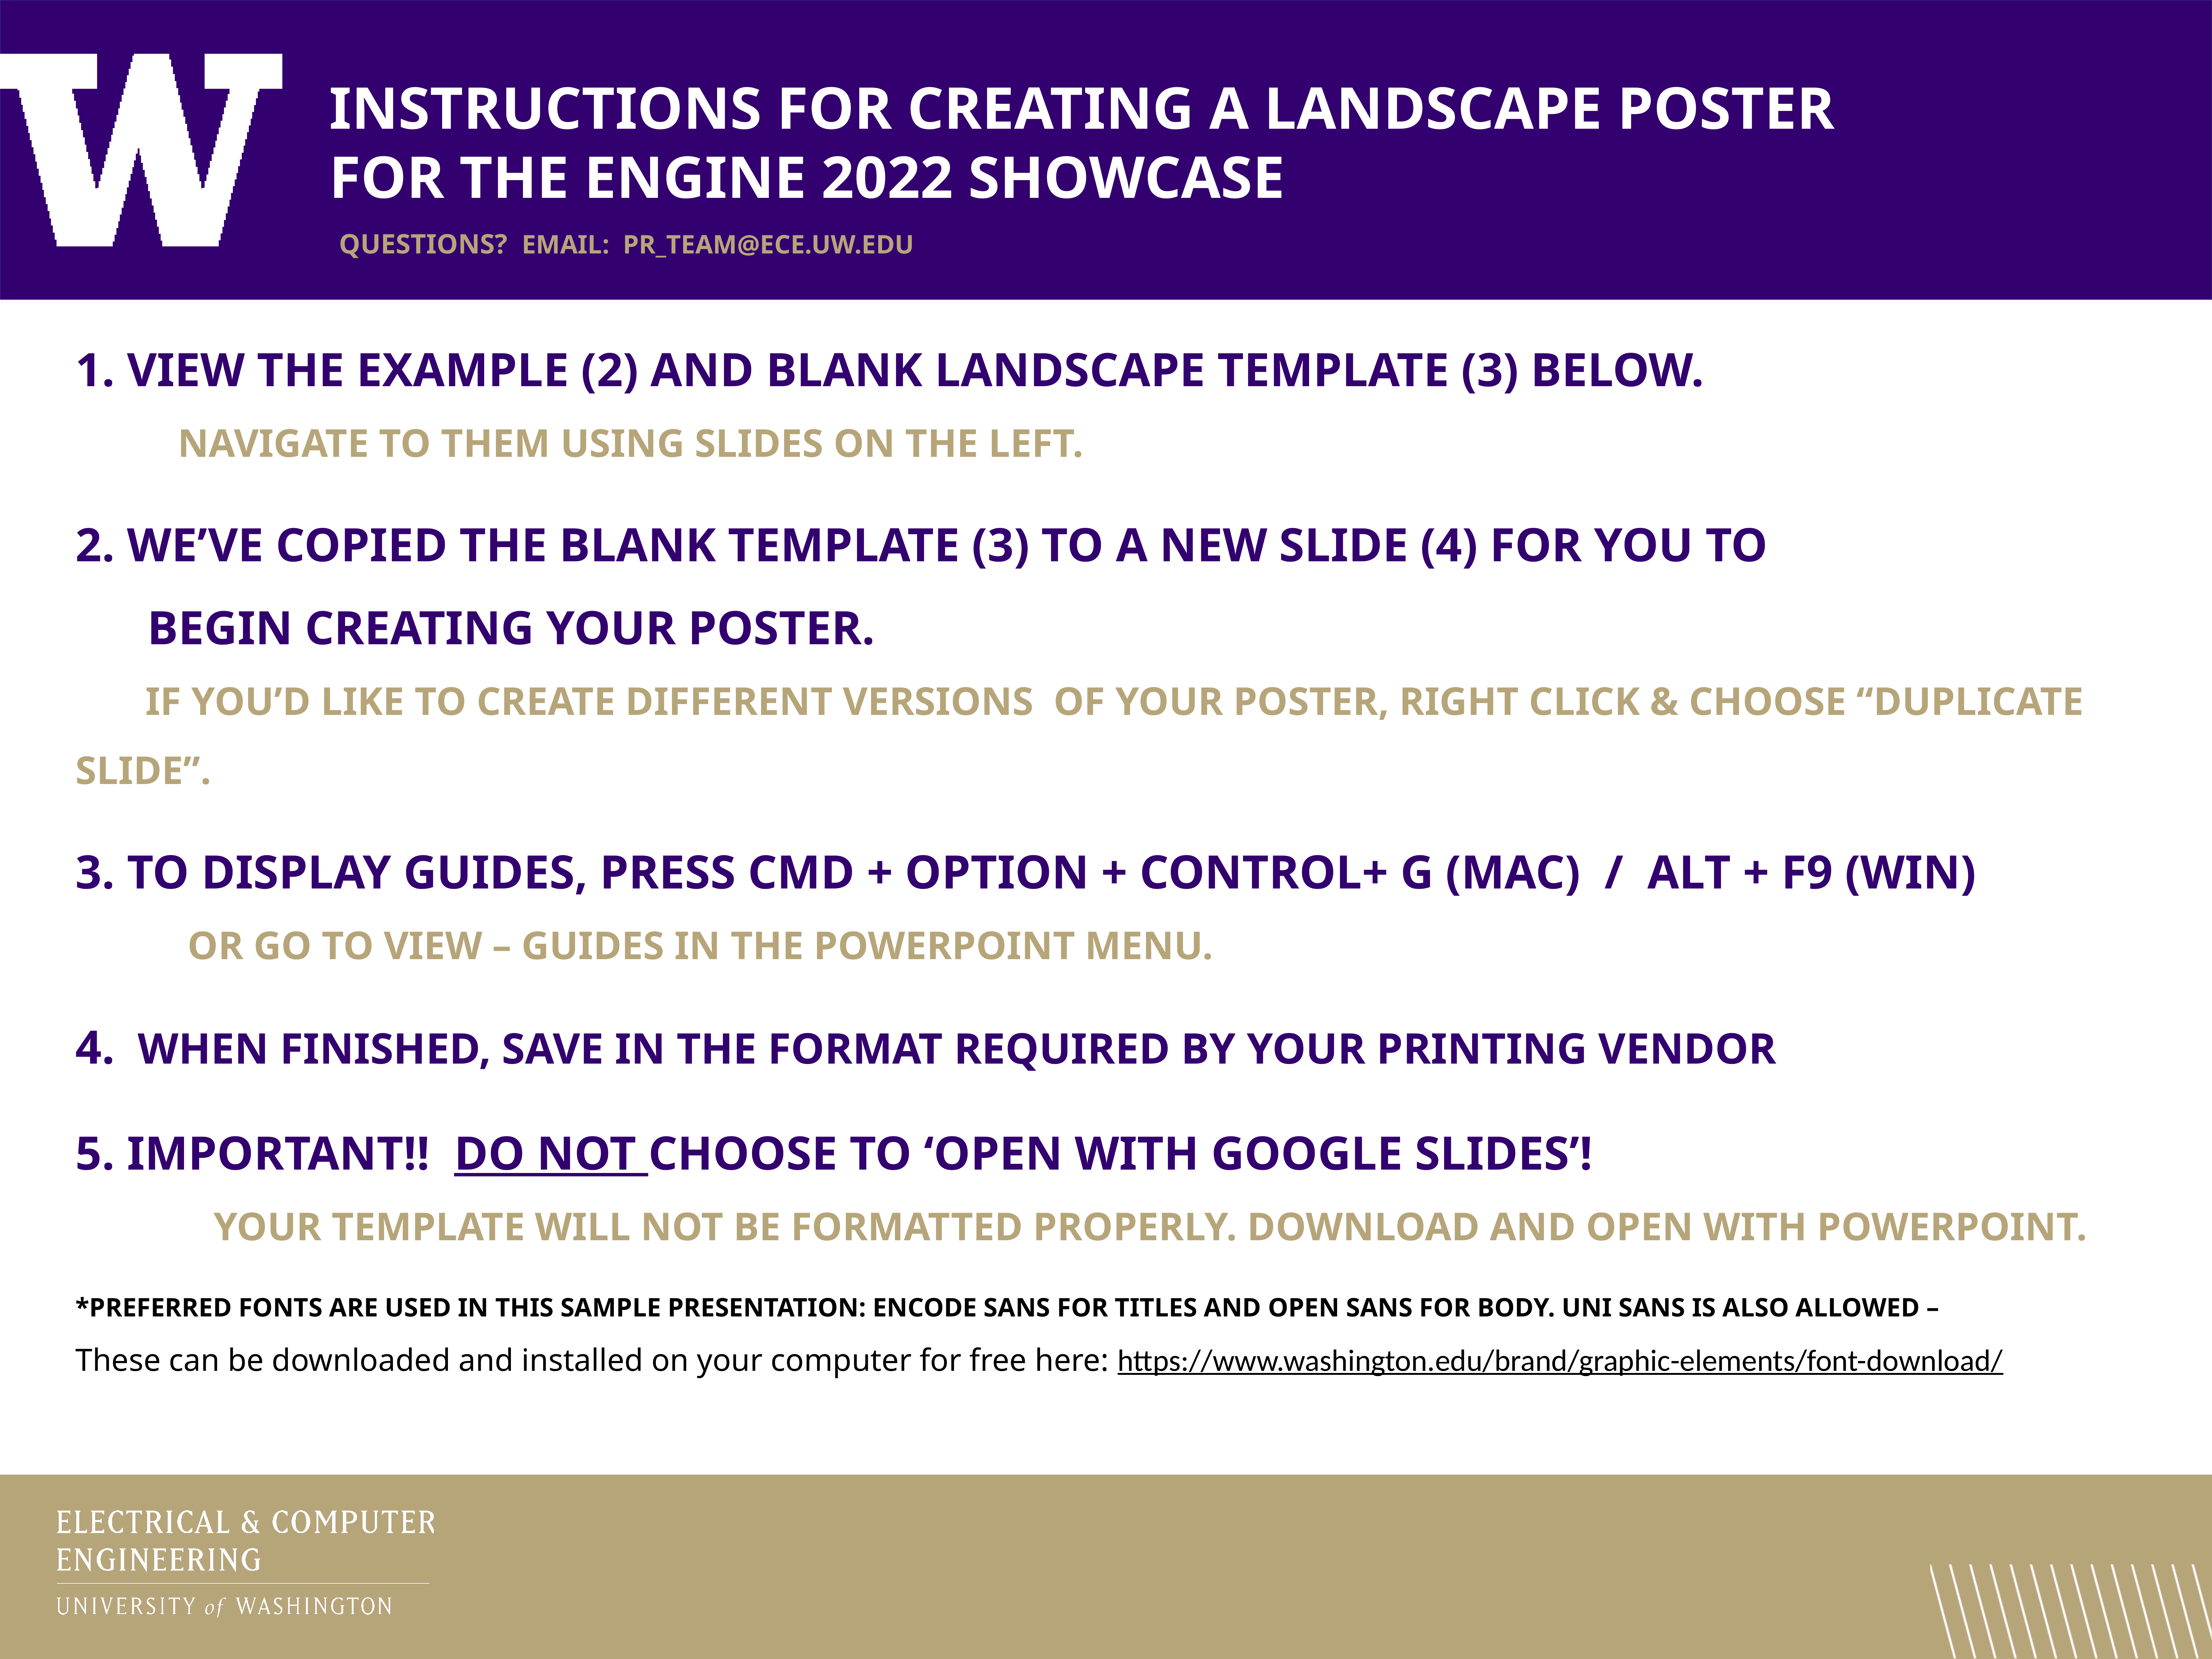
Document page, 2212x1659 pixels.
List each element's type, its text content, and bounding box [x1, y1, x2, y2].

picture [56, 1510, 434, 1618]
text_box INSTRUCTIONS FOR CREATING A LANDSCAPE POSTER FOR THE ENGINE 2022 SHOWCASE [324, 69, 1916, 212]
picture [0, 54, 298, 246]
picture [1930, 1564, 2212, 1659]
text_box QUESTIONS? EMAIL: PR_TEAM@ECE.UW.EDU [334, 224, 1821, 261]
text_box 1. VIEW THE EXAMPLE (2) AND BLANK LANDSCAPE TEMPLATE (3) BELOW. NAVIGATE TO THEM USING SLIDES ON THE LEFT. 2. WE’VE COPIED THE BLANK TEMPLATE (3) TO A NEW SLIDE (4) FOR YOU TO BEGIN CREATING YOUR POSTER. IF YOU’D LIKE TO CREATE DIFFERENT VERSIONS OF YOUR POSTER, RIGHT CLICK & CHOOSE “DUPLICATE SLIDE”. 3. TO DISPLAY GUIDES, PRESS CMD + OPTION + CONTROL+ G (MAC) / ALT + F9 (WIN) OR GO TO VIEW – GUIDES IN THE POWERPOINT MENU. 4. WHEN FINISHED, SAVE IN THE FORMAT REQUIRED BY YOUR PRINTING VENDOR 5. IMPORTANT!! DO NOT CHOOSE TO ‘OPEN WITH GOOGLE SLIDES’! YOUR TEMPLATE WILL NOT BE FORMATTED PROPERLY. DOWNLOAD AND OPEN WITH POWERPOINT. *PREFERRED FONTS ARE USED IN THIS SAMPLE PRESENTATION: ENCODE SANS FOR TITLES AND OPEN SANS FOR BODY. UNI SANS IS ALSO ALLOWED – These can be downloaded and installed on your computer for free here: https://www.washington.edu/brand/graphic-elements/font-download/ [71, 310, 2212, 1449]
